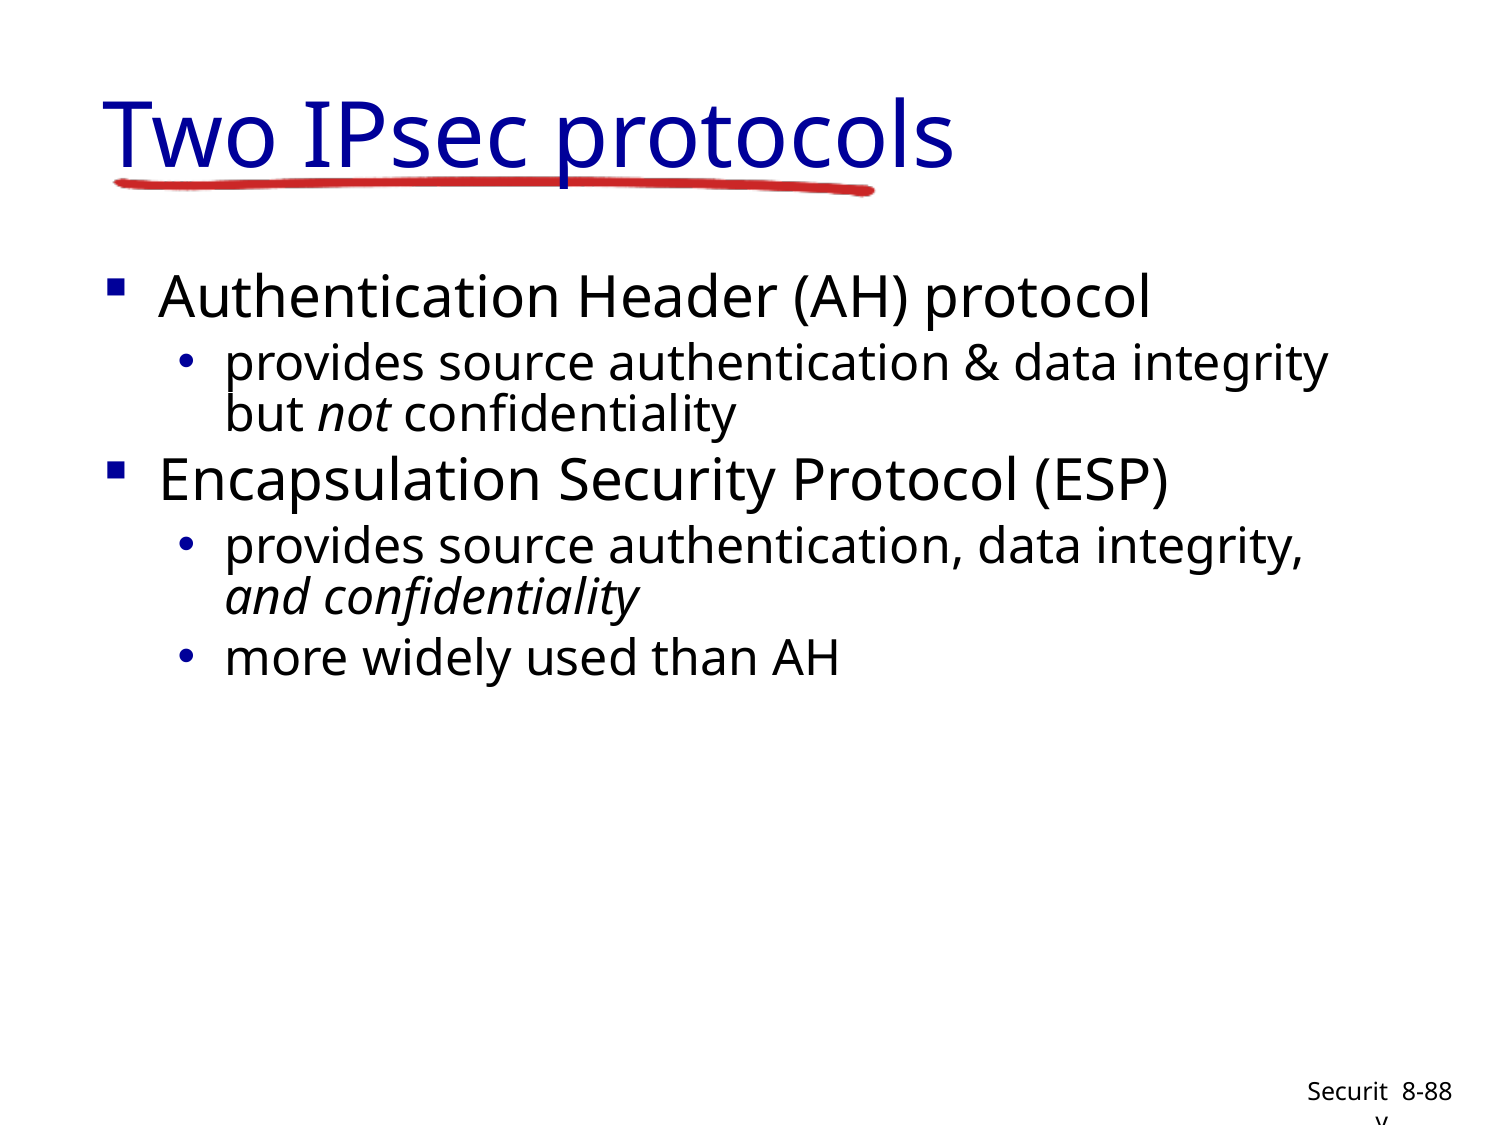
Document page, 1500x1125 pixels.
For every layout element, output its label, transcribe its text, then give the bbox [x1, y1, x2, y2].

footer Security [1284, 1067, 1403, 1110]
text_box 8-88 [1387, 1068, 1500, 1113]
list Authentication Header (AH) protocol provides source authentication & data integrity but not confidentiality Encapsulation Security Protocol (ESP) provides source authentication, data integrity, and confidentiality more widely used than AH [87, 262, 1363, 1025]
picture [110, 172, 884, 204]
title Two IPsec protocols [87, 37, 1363, 225]
